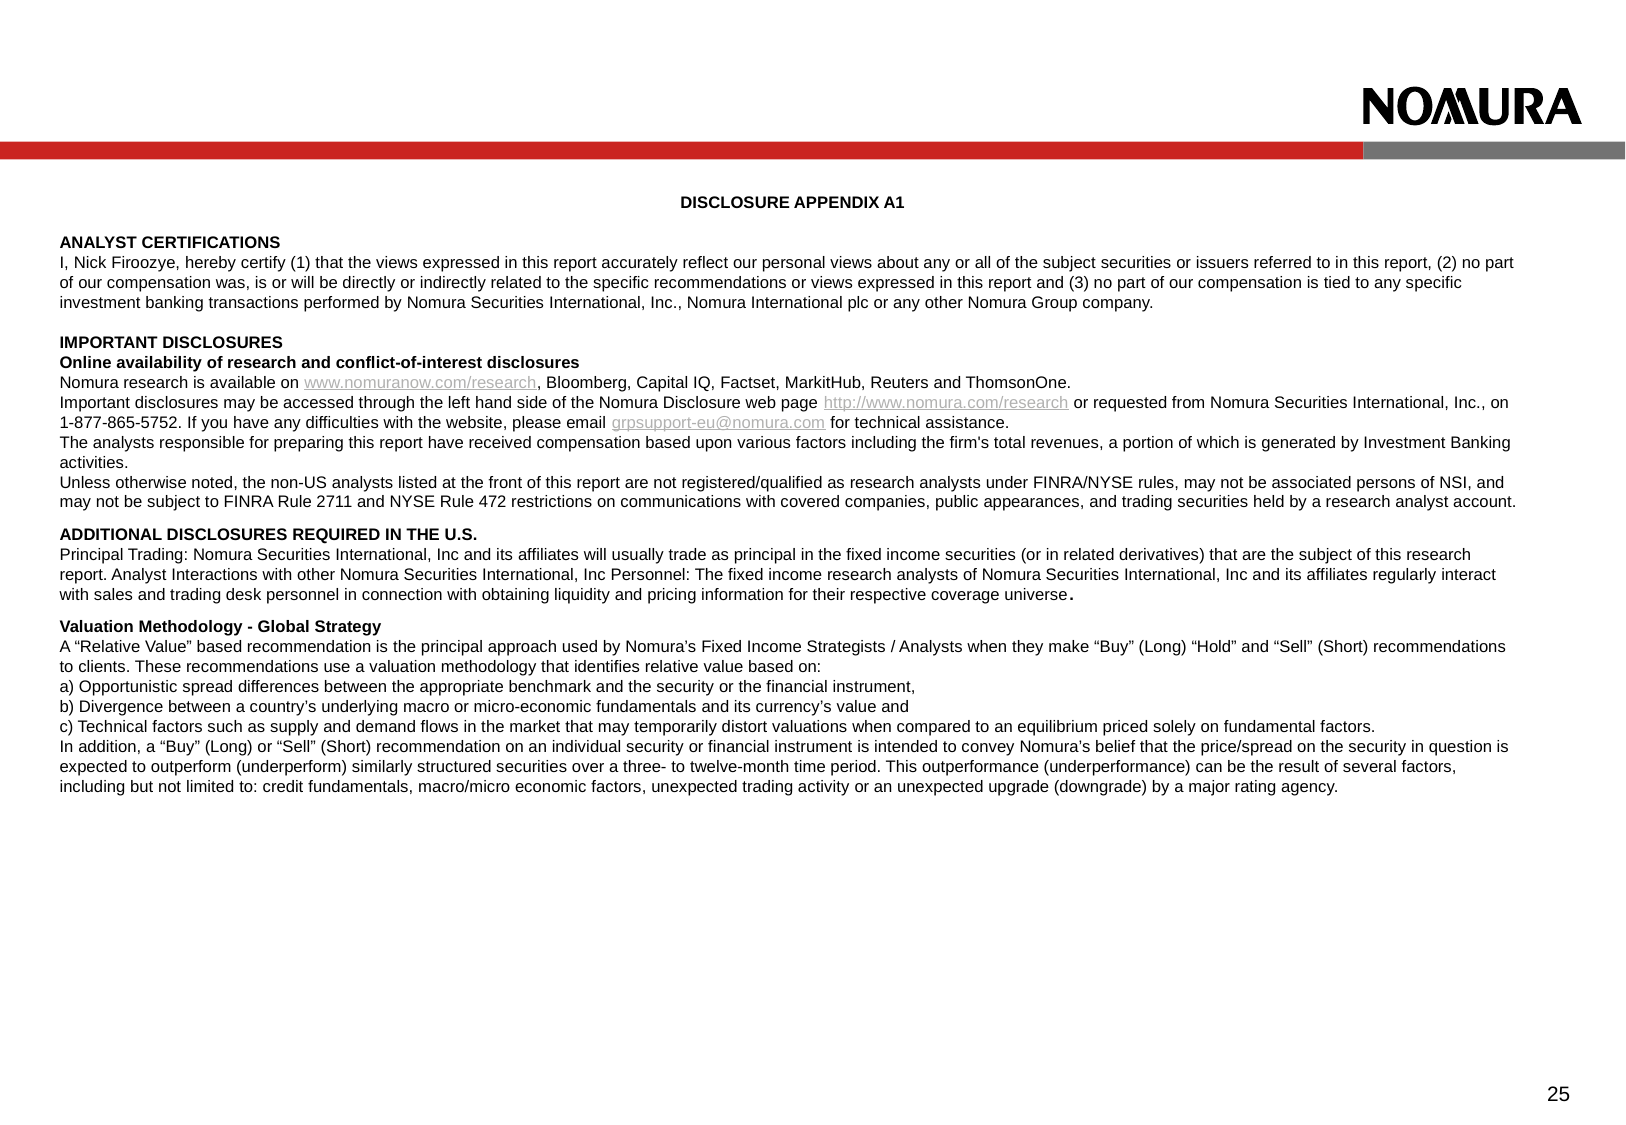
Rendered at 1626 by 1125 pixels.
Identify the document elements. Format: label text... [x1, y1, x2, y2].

text_box DISCLOSURE APPENDIX A1 ANALYST CERTIFICATIONS I, Nick Firoozye, hereby certify (1) that the views expressed in this report accurately reflect our personal views about any or all of the subject securities or issuers referred to in this report, (2) no part of our compensation was, is or will be directly or indirectly related to the specific recommendations or views expressed in this report and (3) no part of our compensation is tied to any specific investment banking transactions performed by Nomura Securities International, Inc., Nomura International plc or any other Nomura Group company. IMPORTANT DISCLOSURES Online availability of research and conflict-of-interest disclosures Nomura research is available on www.nomuranow.com/research, Bloomberg, Capital IQ, Factset, MarkitHub, Reuters and ThomsonOne. Important disclosures may be accessed through the left hand side of the Nomura Disclosure web page http://www.nomura.com/research or requested from Nomura Securities International, Inc., on 1-877-865-5752. If you have any difficulties with the website, please email grpsupport-eu@nomura.com for technical assistance. The analysts responsible for preparing this report have received compensation based upon various factors including the firm's total revenues, a portion of which is generated by Investment Banking activities. Unless otherwise noted, the non-US analysts listed at the front of this report are not registered/qualified as research analysts under FINRA/NYSE rules, may not be associated persons of NSI, and may not be subject to FINRA Rule 2711 and NYSE Rule 472 restrictions on communications with covered companies, public appearances, and trading securities held by a research analyst account. ADDITIONAL DISCLOSURES REQUIRED IN THE U.S. Principal Trading: Nomura Securities International, Inc and its affiliates will usually trade as principal in the fixed income securities (or in related derivatives) that are the subject of this research report. Analyst Interactions with other Nomura Securities International, Inc Personnel: The fixed income research analysts of Nomura Securities International, Inc and its affiliates regularly interact with sales and trading desk personnel in connection with obtaining liquidity and pricing information for their respective coverage universe. Valuation Methodology - Global Strategy A “Relative Value” based recommendation is the principal approach used by Nomura’s Fixed Income Strategists / Analysts when they make “Buy” (Long) “Hold” and “Sell” (Short) recommendations to clients. These recommendations use a valuation methodology that identifies relative value based on: a) Opportunistic spread differences between the appropriate benchmark and the security or the financial instrument, b) Divergence between a country’s underlying macro or micro-economic fundamentals and its currency’s value and c) Technical factors such as supply and demand flows in the market that may temporarily distort valuations when compared to an equilibrium priced solely on fundamental factors. In addition, a “Buy” (Long) or “Sell” (Short) recommendation on an individual security or financial instrument is intended to convey Nomura’s belief that the price/spread on the security in question is expected to outperform (underperform) similarly structured securities over a three- to twelve-month time period. This outperformance (underperformance) can be the result of several factors, including but not limited to: credit fundamentals, macro/micro economic factors, unexpected trading activity or an unexpected upgrade (downgrade) by a major rating agency. [44, 184, 1541, 819]
slide_number 24 [1209, 1073, 1585, 1111]
